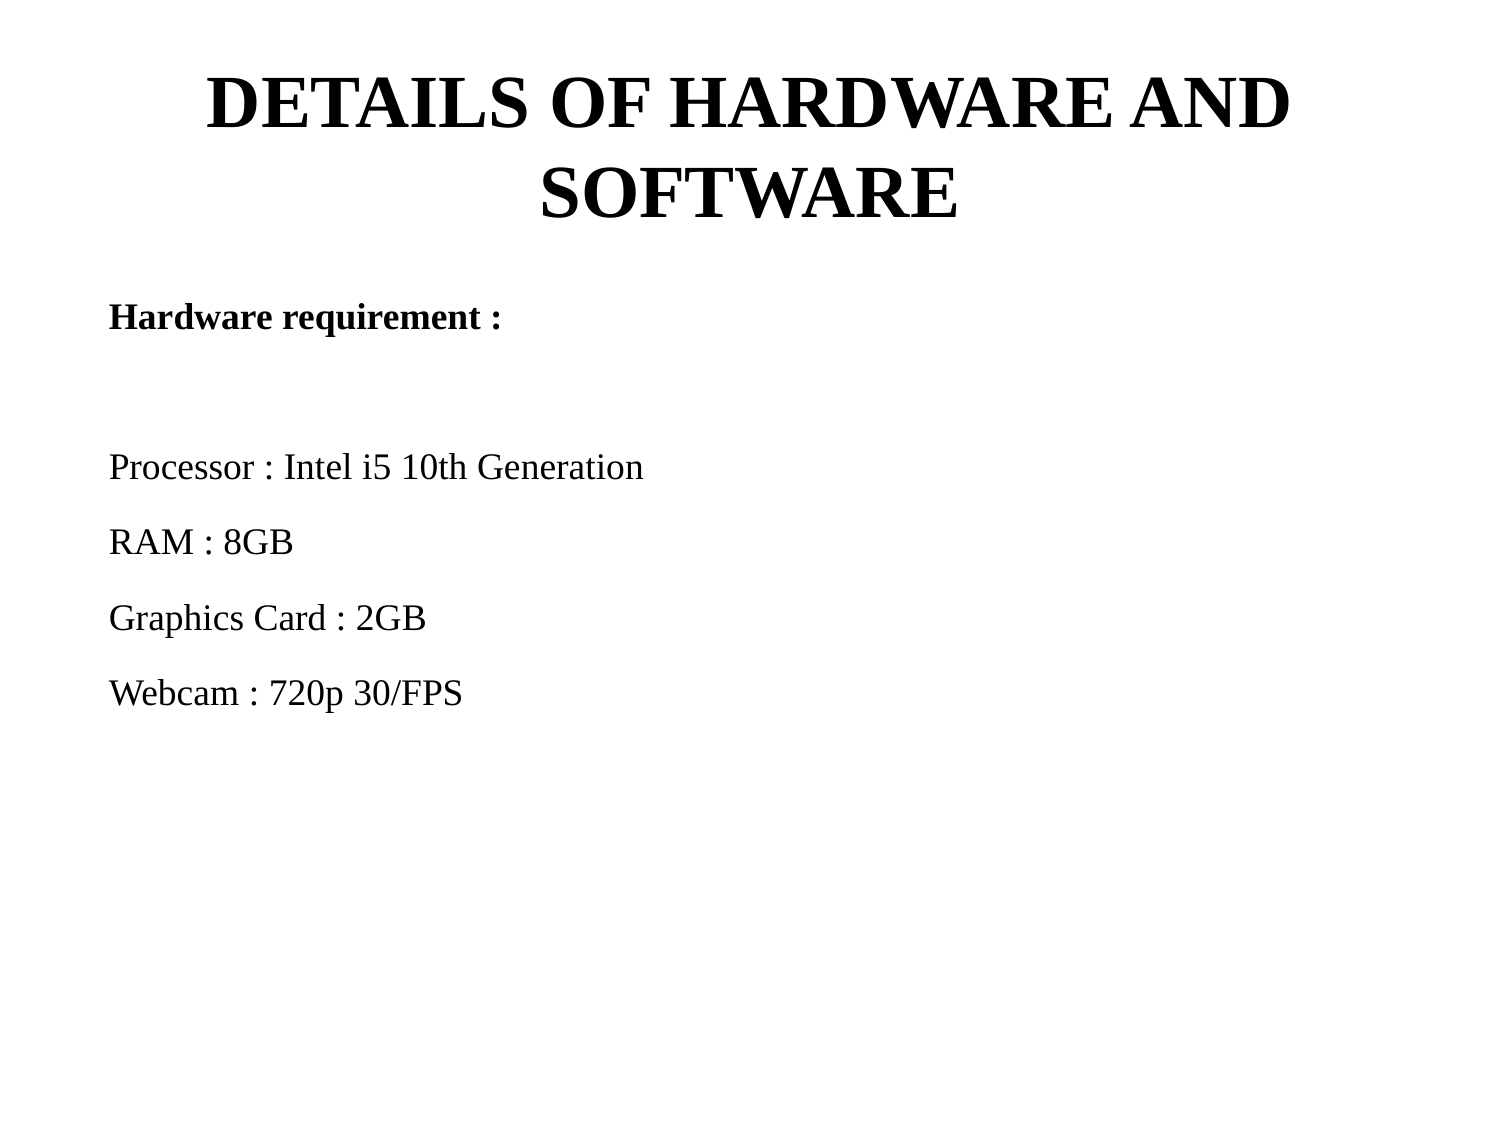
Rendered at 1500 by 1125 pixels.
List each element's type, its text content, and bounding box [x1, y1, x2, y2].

list Hardware requirement : Processor : Intel i5 10th Generation RAM : 8GB Graphics Card : 2GB Webcam : 720p 30/FPS [75, 262, 1425, 1005]
title DETAILS OF HARDWARE AND SOFTWARE [75, 45, 1425, 233]
